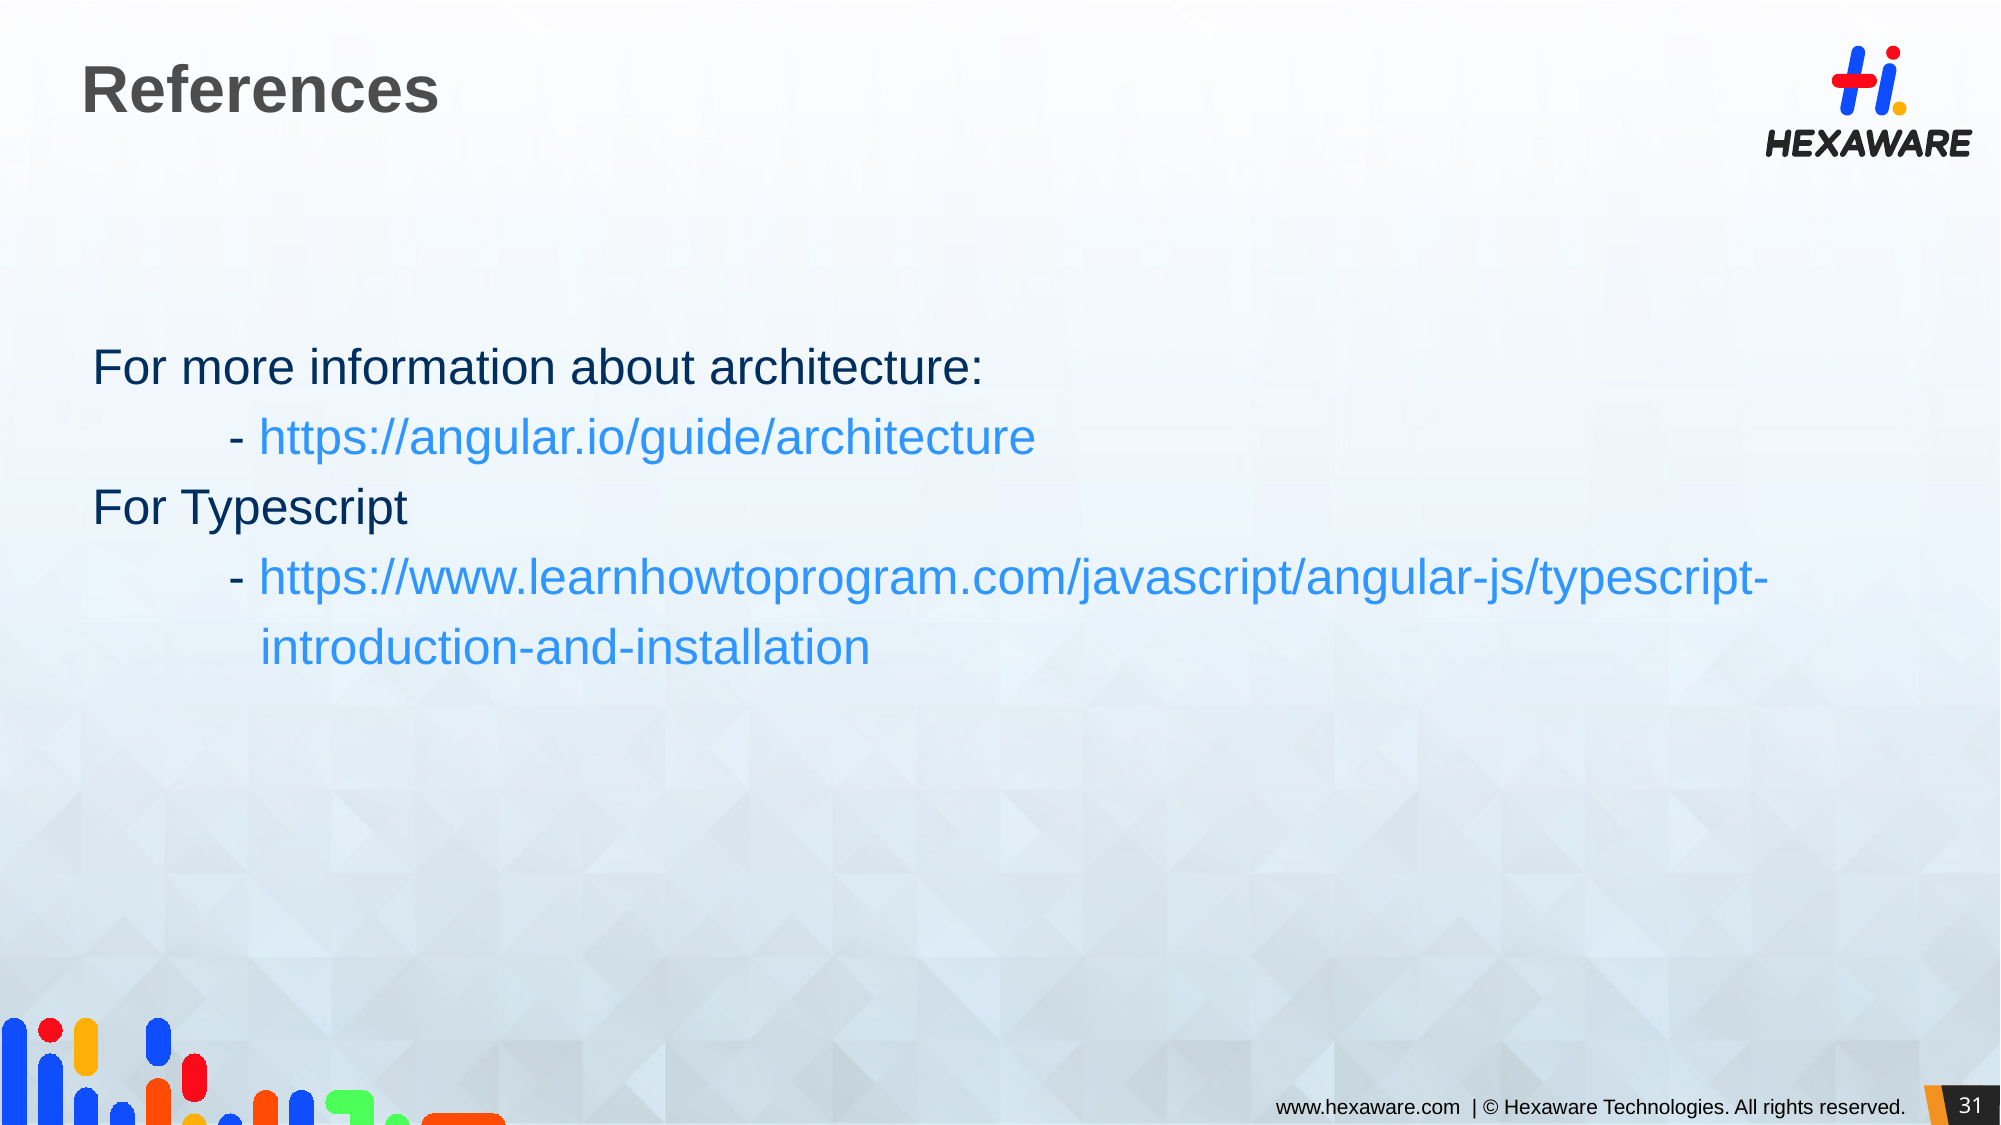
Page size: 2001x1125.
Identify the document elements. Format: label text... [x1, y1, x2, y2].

list For more information about architecture: - https://angular.io/guide/architecture For Typescript - https://www.learnhowtoprogram.com/javascript/angular-js/typescript- introduction-and-installation [67, 258, 1933, 1062]
title References [70, 35, 1521, 136]
picture [0, 0, 2001, 1125]
